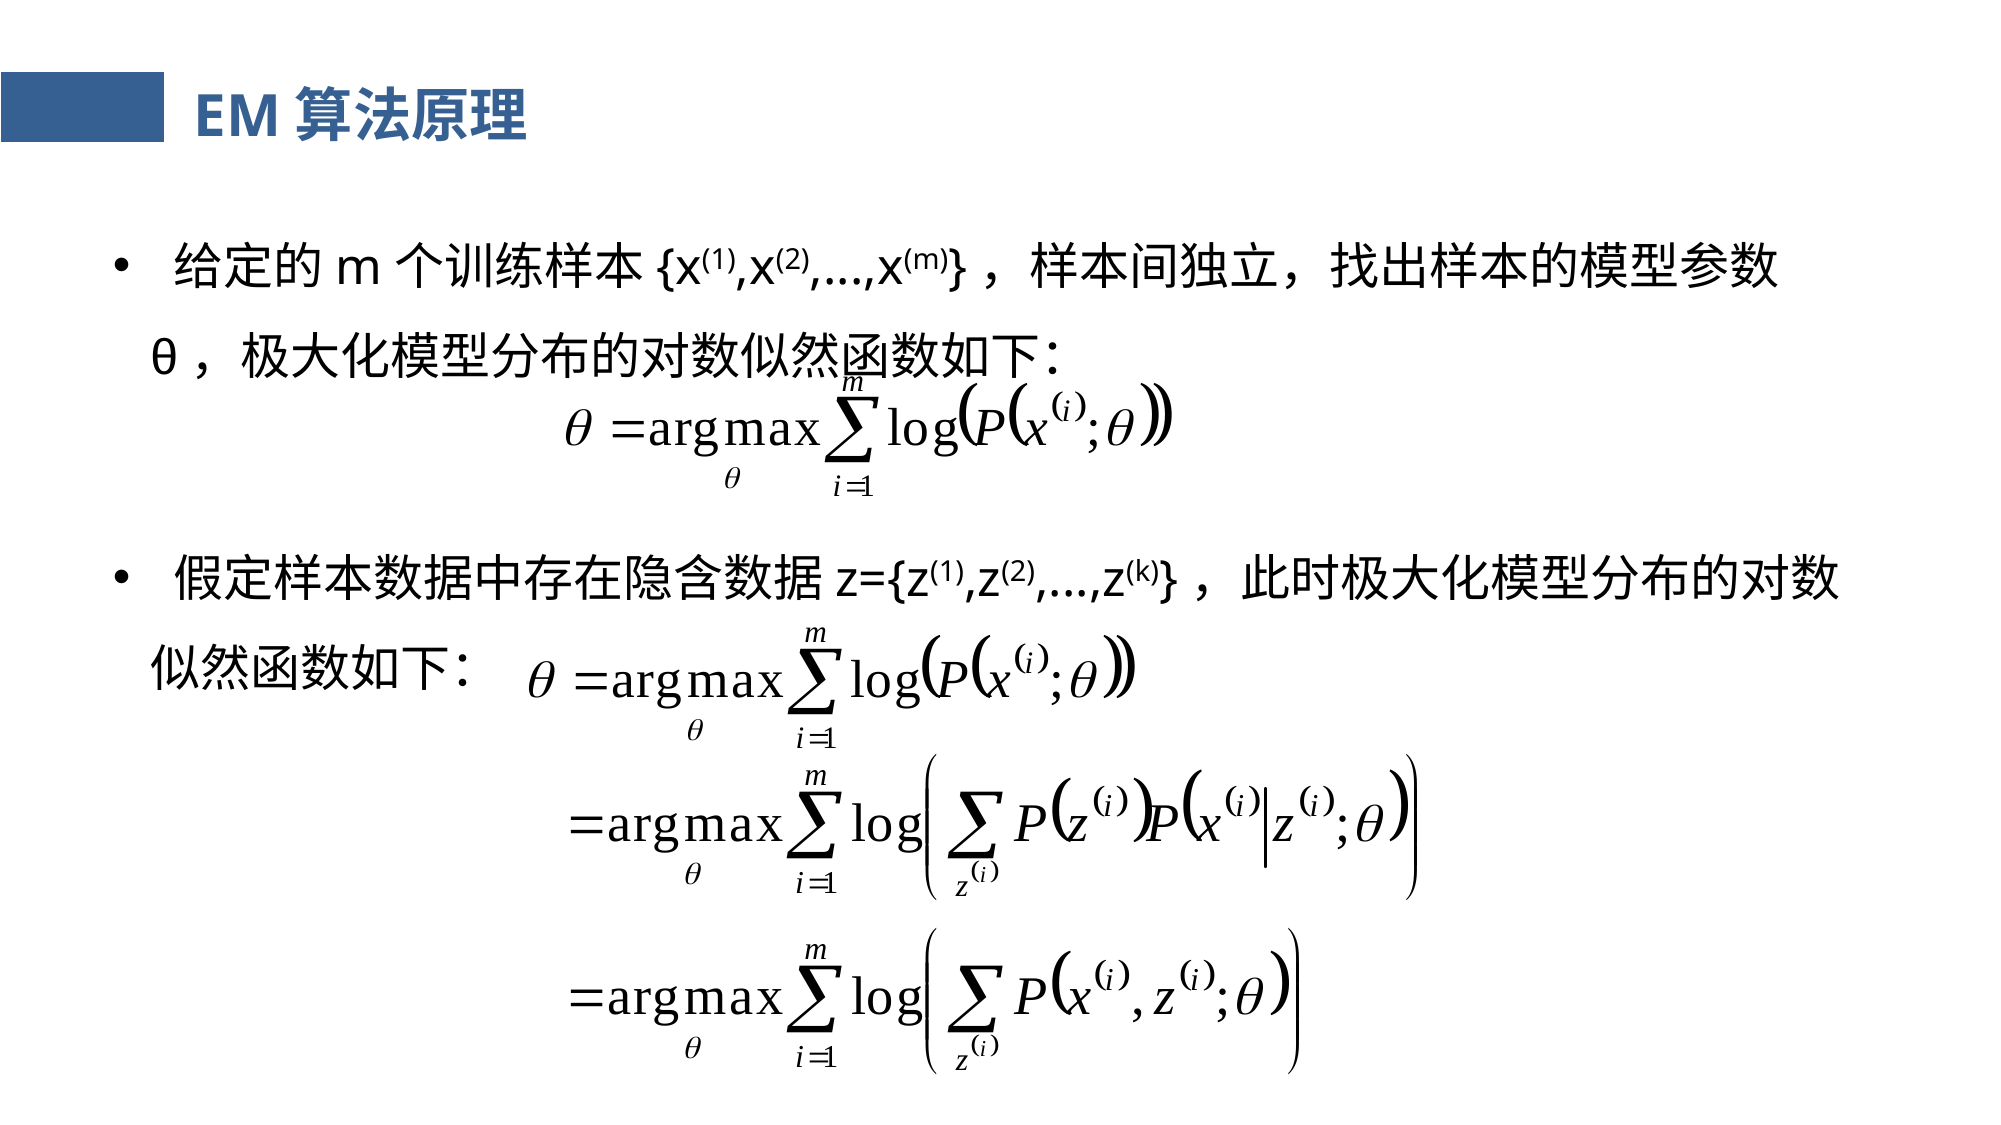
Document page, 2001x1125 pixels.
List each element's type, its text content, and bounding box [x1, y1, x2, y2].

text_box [520, 607, 1434, 1088]
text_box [557, 355, 1173, 508]
title EM算法原理 [178, 27, 1904, 208]
list 给定的m个训练样本{x(1),x(2),...,x(m)}，样本间独立，找出样本的模型参数θ，极大化模型分布的对数似然函数如下： 假定样本数据中存在隐含数据z={z(1),z(2),...,z(k)}，此时极大化模型分布的对数似然函数如下： [97, 196, 1863, 1014]
